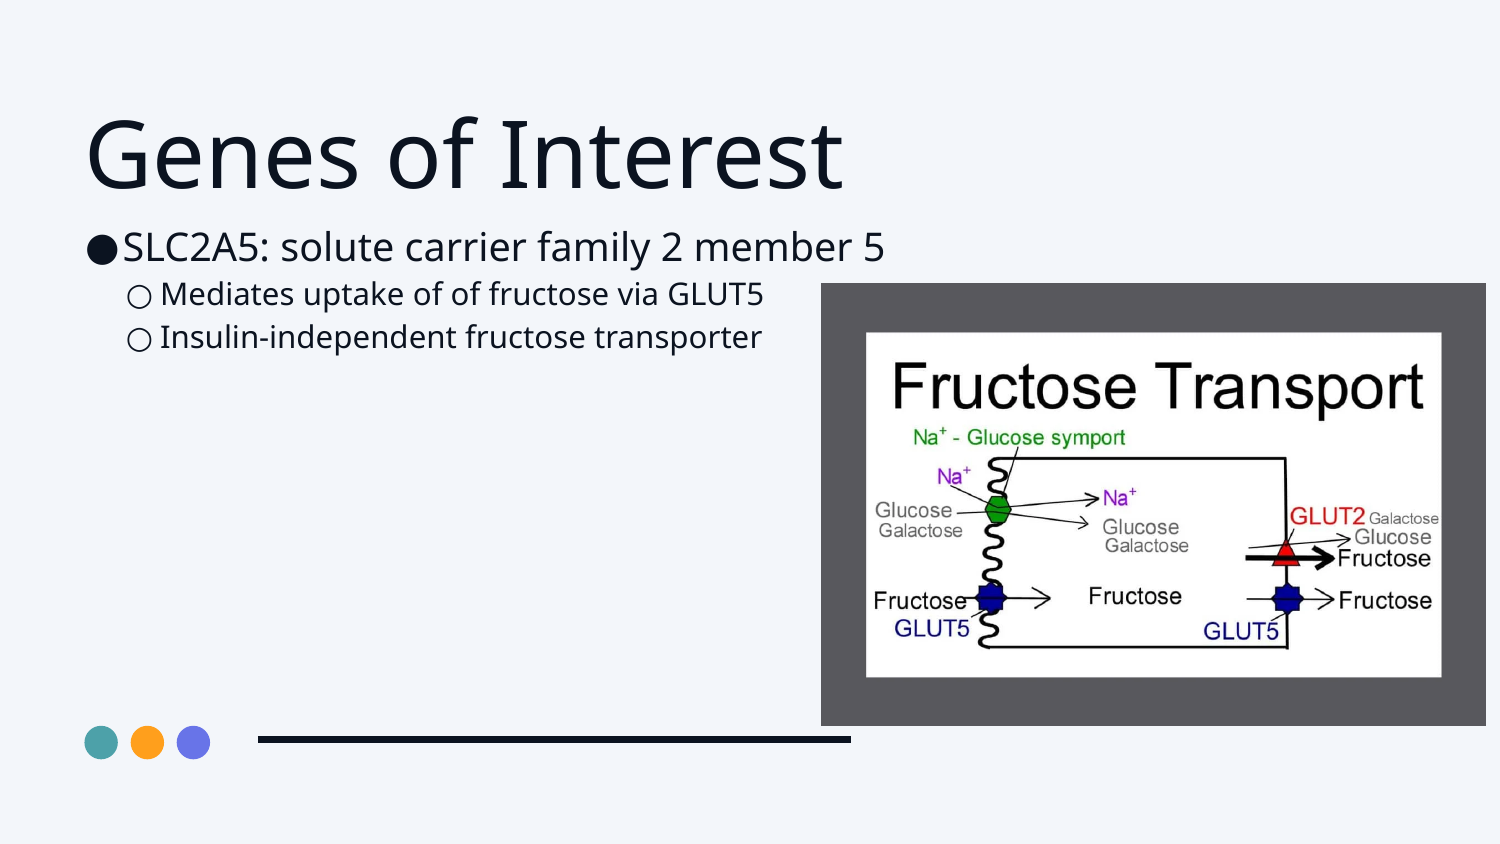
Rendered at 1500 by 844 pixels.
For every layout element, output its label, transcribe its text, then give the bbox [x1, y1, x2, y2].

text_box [176, 725, 211, 760]
text_box Genes of Interest [84, 72, 1252, 208]
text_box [130, 725, 165, 760]
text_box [84, 725, 119, 760]
picture [820, 282, 1486, 727]
text_box SLC2A5: solute carrier family 2 member 5 Mediates uptake of of fructose via GLUT5 Insulin-independent fructose transporter [85, 214, 1415, 355]
